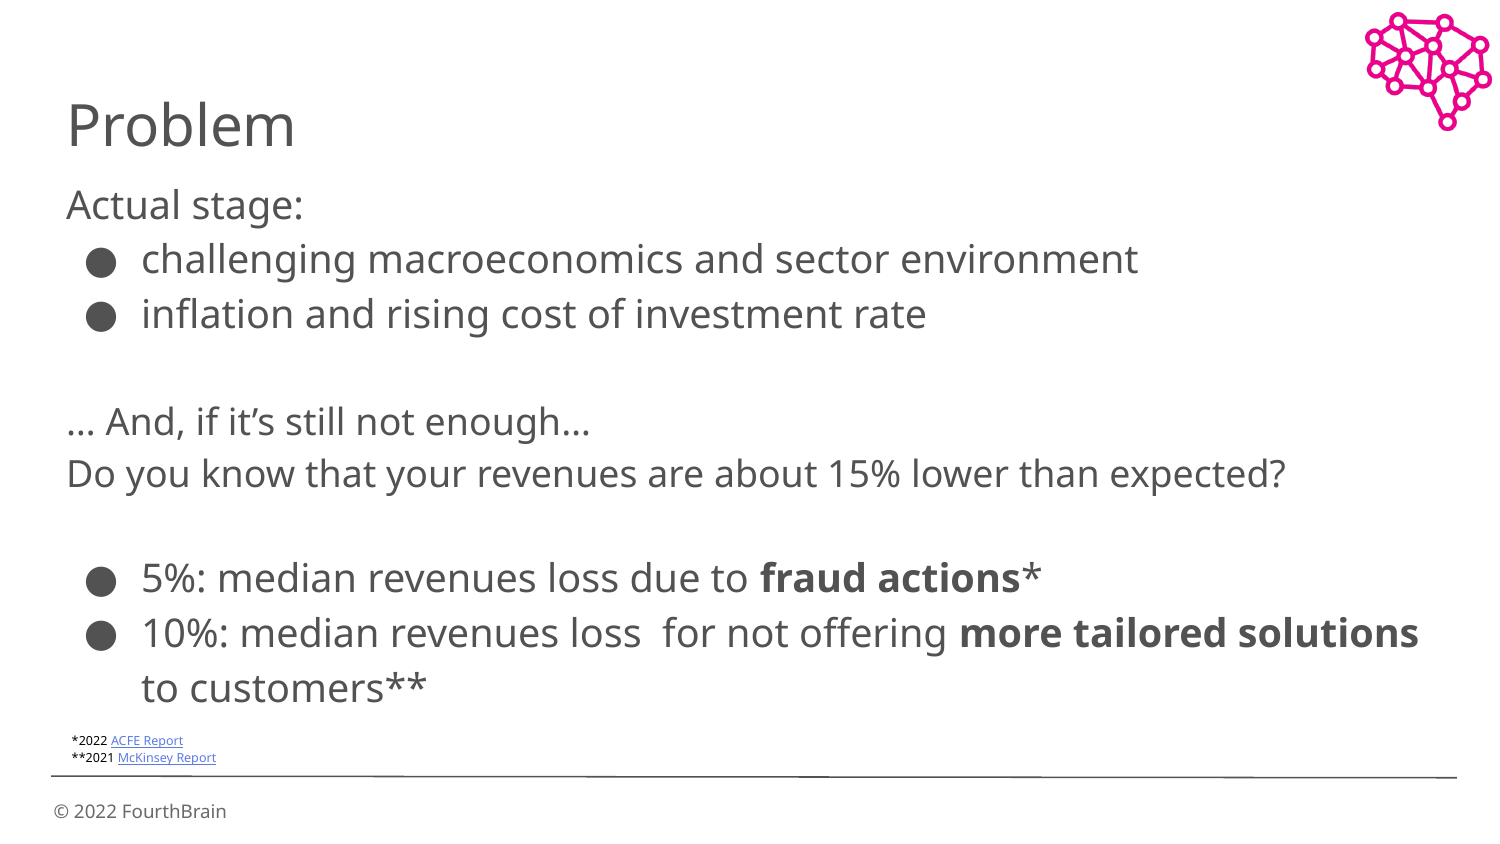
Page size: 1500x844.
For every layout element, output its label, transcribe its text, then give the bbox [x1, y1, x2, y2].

list Actual stage: challenging macroeconomics and sector environment inflation and rising cost of investment rate … And, if it’s still not enough… Do you know that your revenues are about 15% lower than expected? 5%: median revenues loss due to fraud actions* 10%: median revenues loss for not offering more tailored solutions to customers** [51, 157, 1449, 719]
text_box *2022 ACFE Report **2021 McKinsey Report [56, 718, 429, 783]
picture [1365, 12, 1492, 131]
title Problem [51, 72, 1449, 157]
